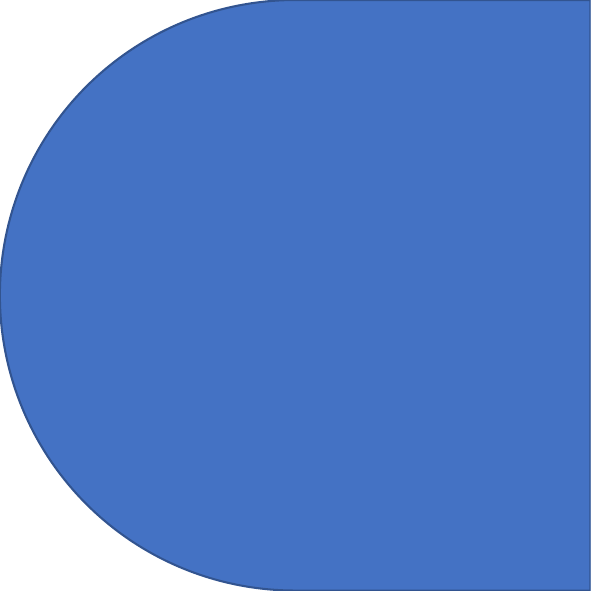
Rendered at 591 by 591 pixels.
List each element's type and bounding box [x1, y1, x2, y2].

text_box [0, 0, 591, 591]
